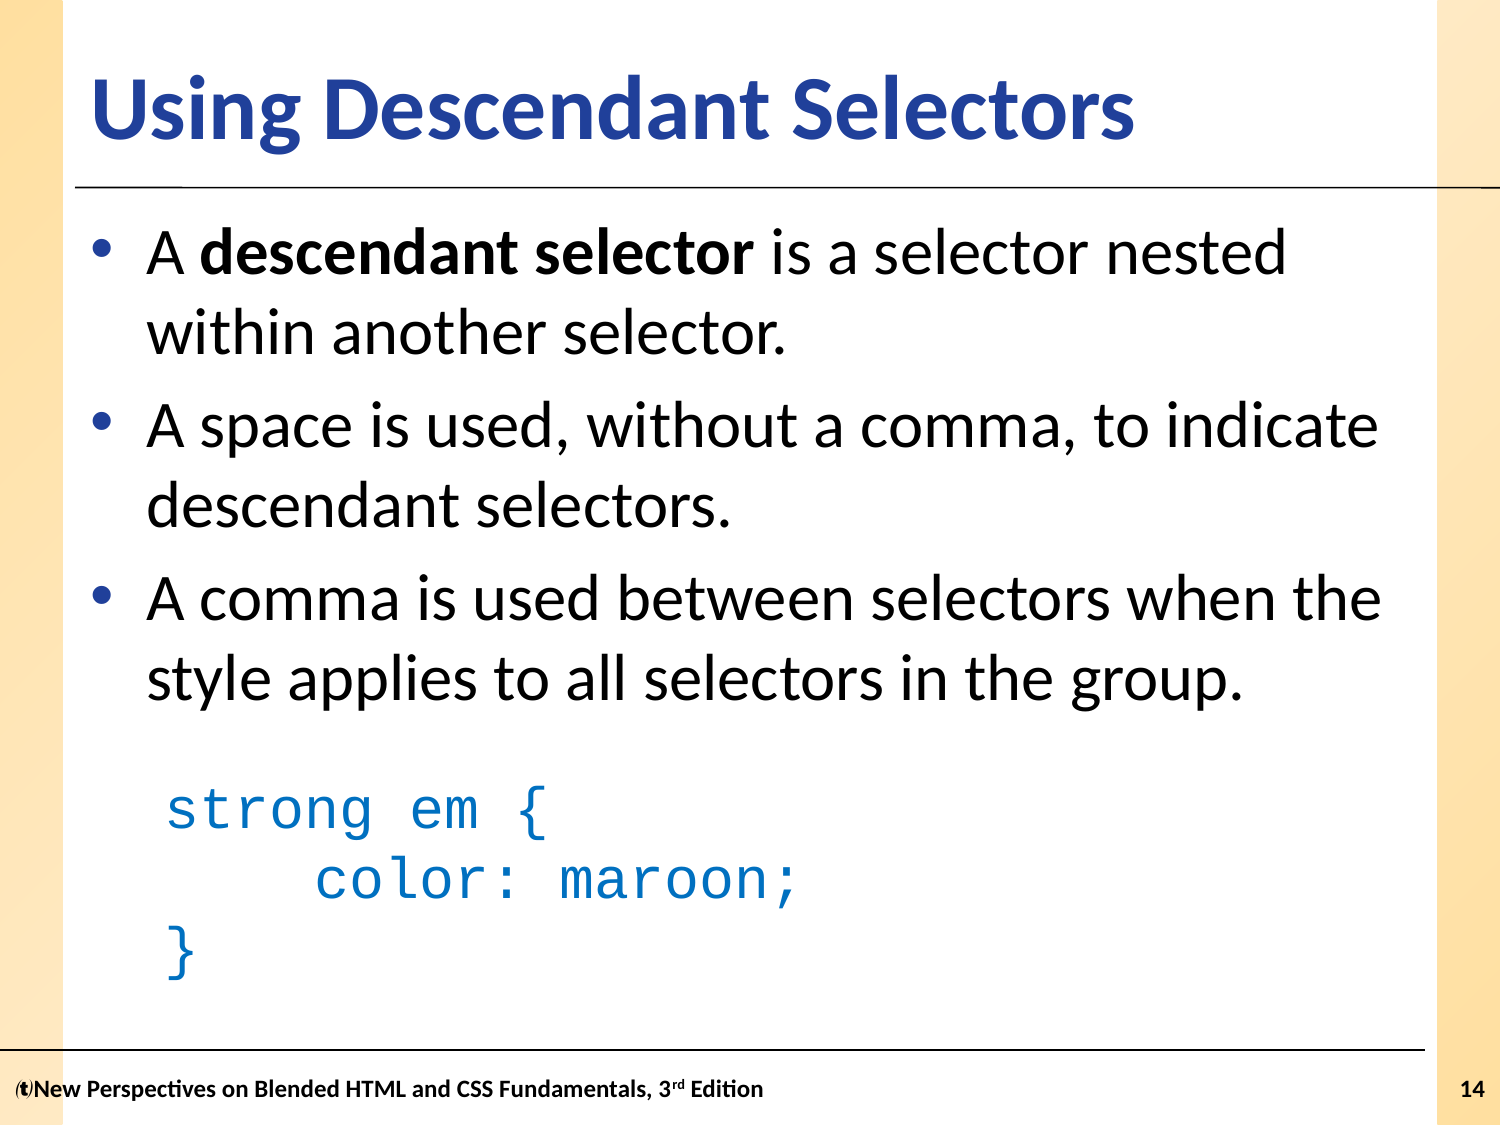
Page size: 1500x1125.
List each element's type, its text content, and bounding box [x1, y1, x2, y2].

text_box strong em { color: maroon; } [150, 762, 863, 988]
list A descendant selector is a selector nested within another selector. A space is used, without a comma, to indicate descendant selectors. A comma is used between selectors when the style applies to all selectors in the group. [74, 199, 1438, 1006]
slide_number 14 [1412, 1050, 1500, 1125]
title Using Descendant Selectors [74, 24, 1438, 181]
footer New Perspectives on Blended HTML and CSS Fundamentals, 3rd Edition [0, 1050, 1350, 1125]
